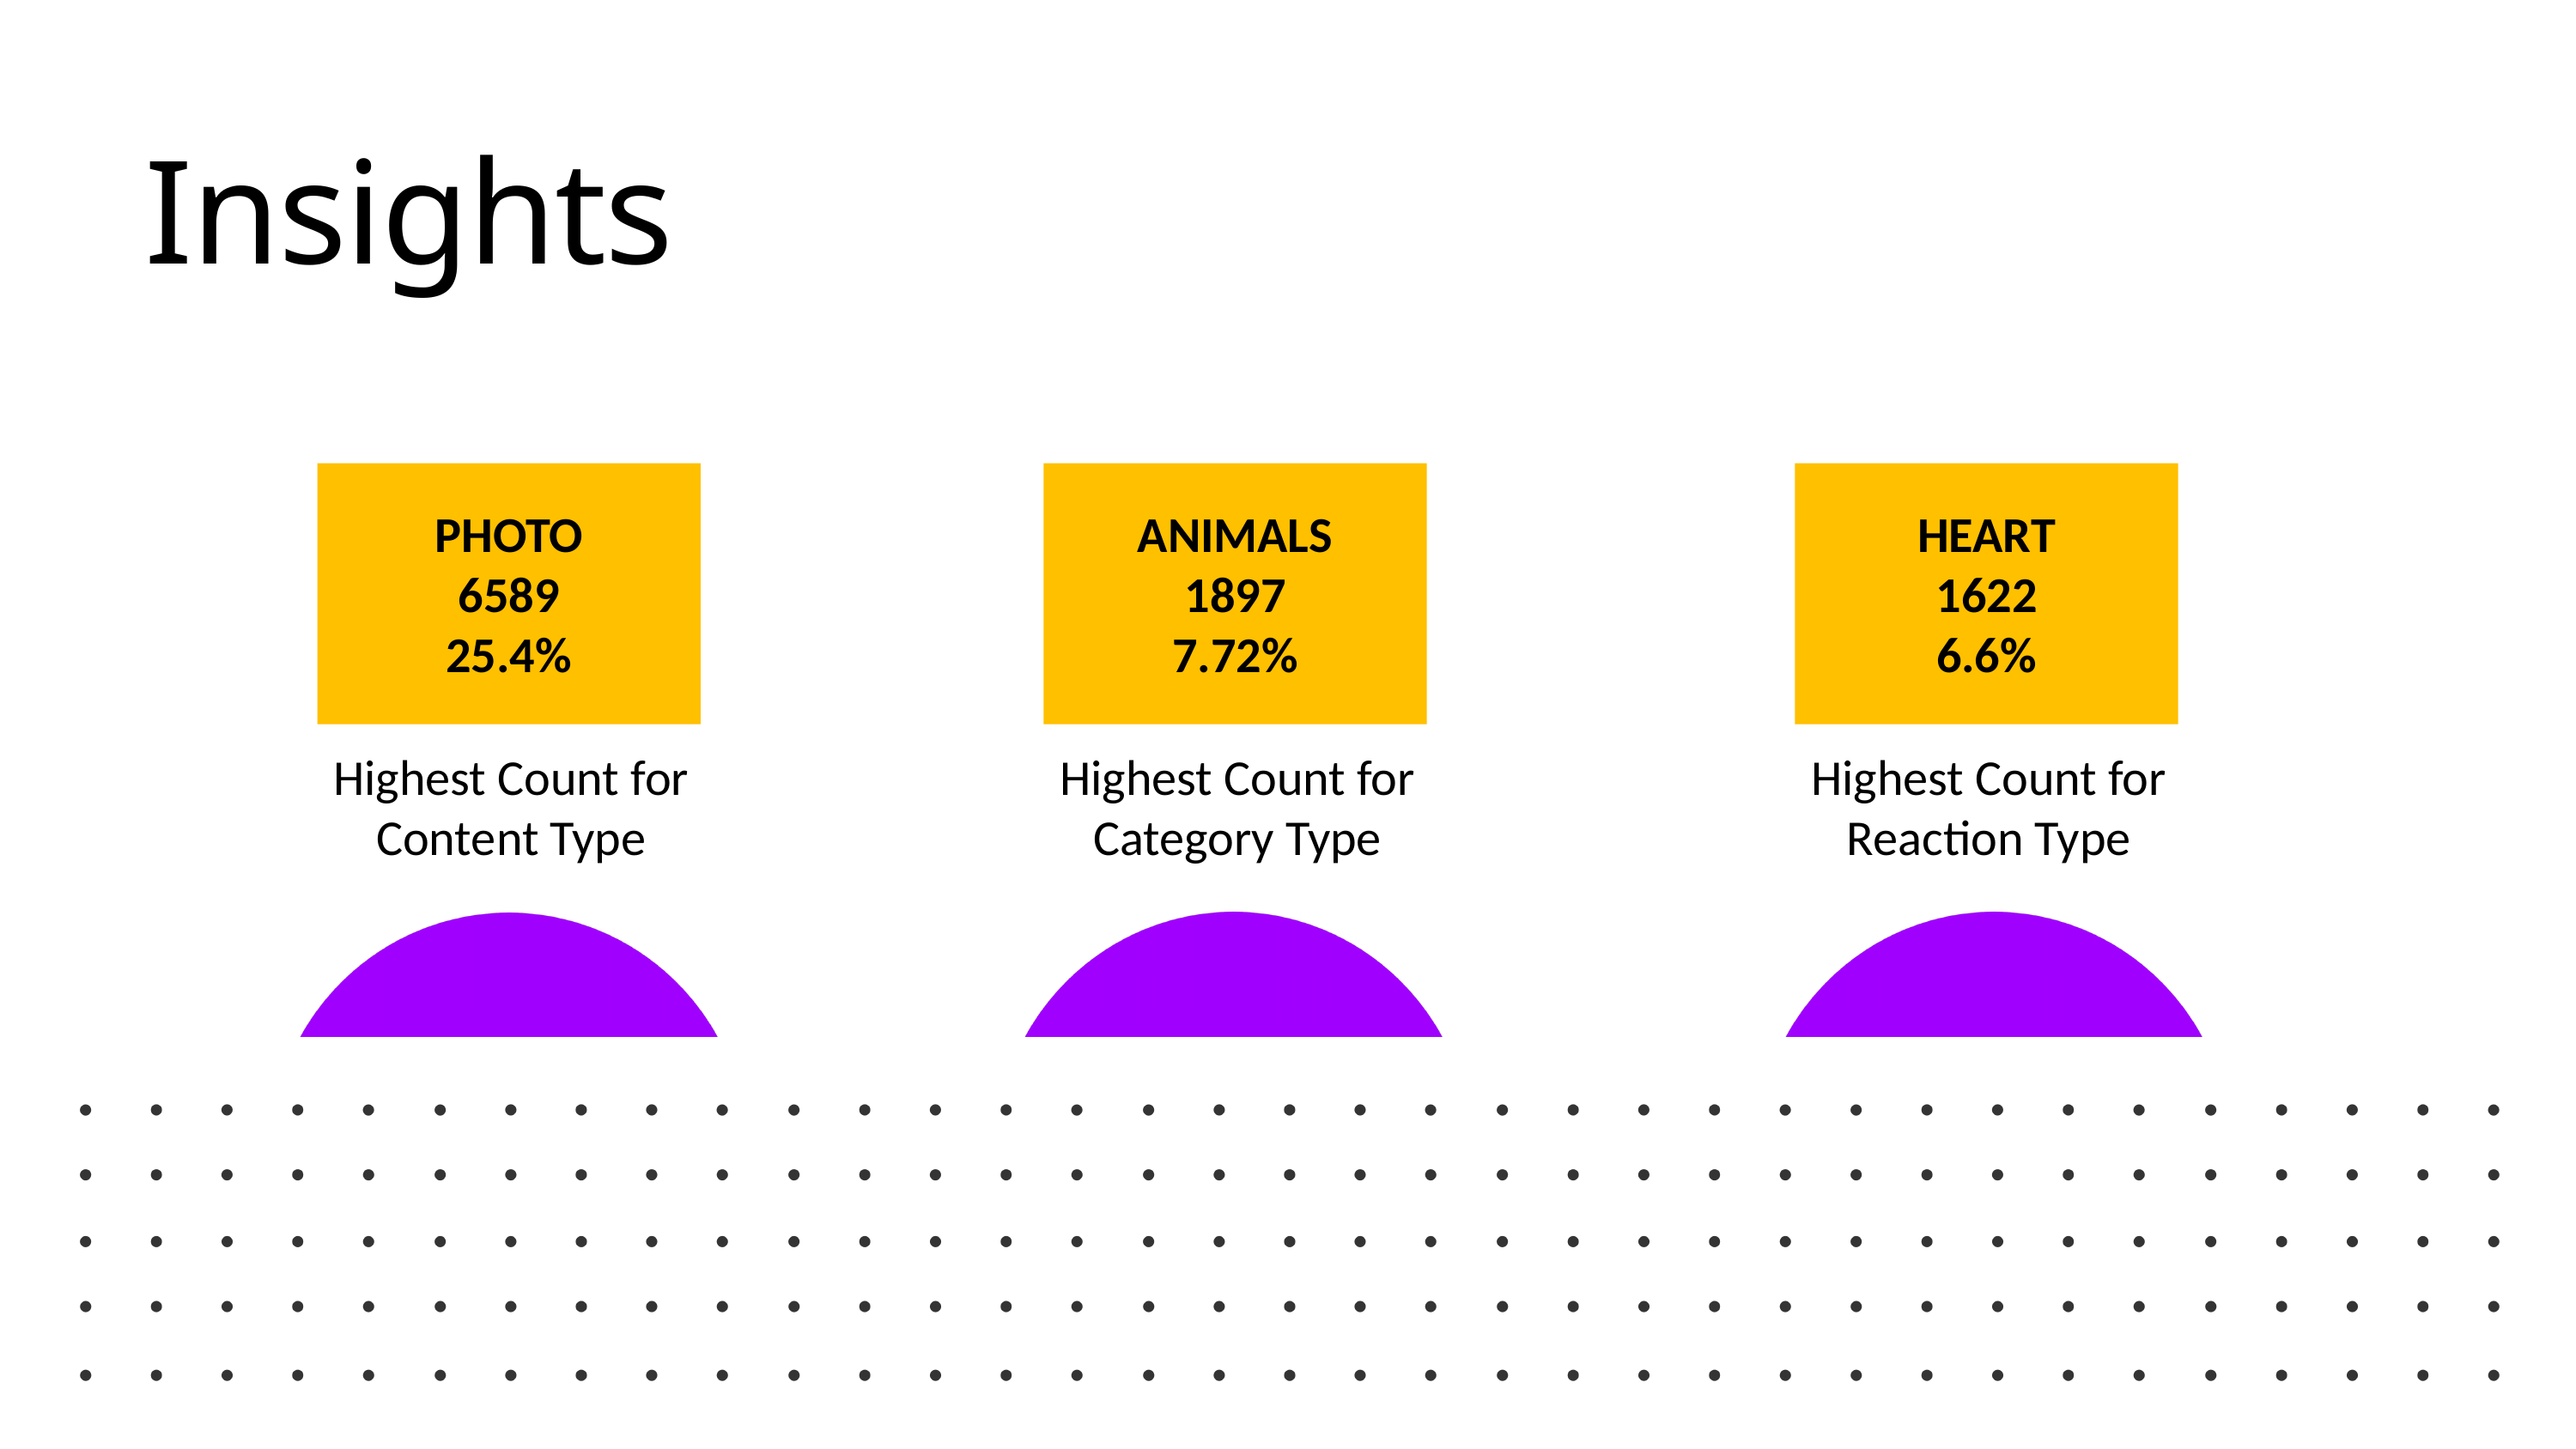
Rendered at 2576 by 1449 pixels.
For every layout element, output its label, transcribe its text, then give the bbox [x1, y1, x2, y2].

text_box [1795, 689, 2178, 724]
text_box [1795, 463, 2178, 496]
picture [1784, 912, 2204, 1037]
text_box [317, 463, 701, 496]
text_box [1043, 463, 1427, 496]
text_box Highest Count for Content Type [304, 739, 719, 872]
text_box Highest Count for Reaction Type [1782, 739, 2196, 872]
text_box Highest Count for Category Type [1030, 739, 1445, 872]
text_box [72, 1099, 2504, 1385]
picture [299, 912, 719, 1037]
text_box HEART 1622 6.6% [1788, 496, 2185, 689]
text_box Insights [144, 121, 799, 294]
text_box [317, 689, 701, 724]
text_box PHOTO 6589 25.4% [310, 496, 708, 689]
text_box [1043, 689, 1427, 724]
text_box ANIMALS 1897 7.72% [1036, 496, 1434, 689]
picture [1024, 912, 1443, 1037]
